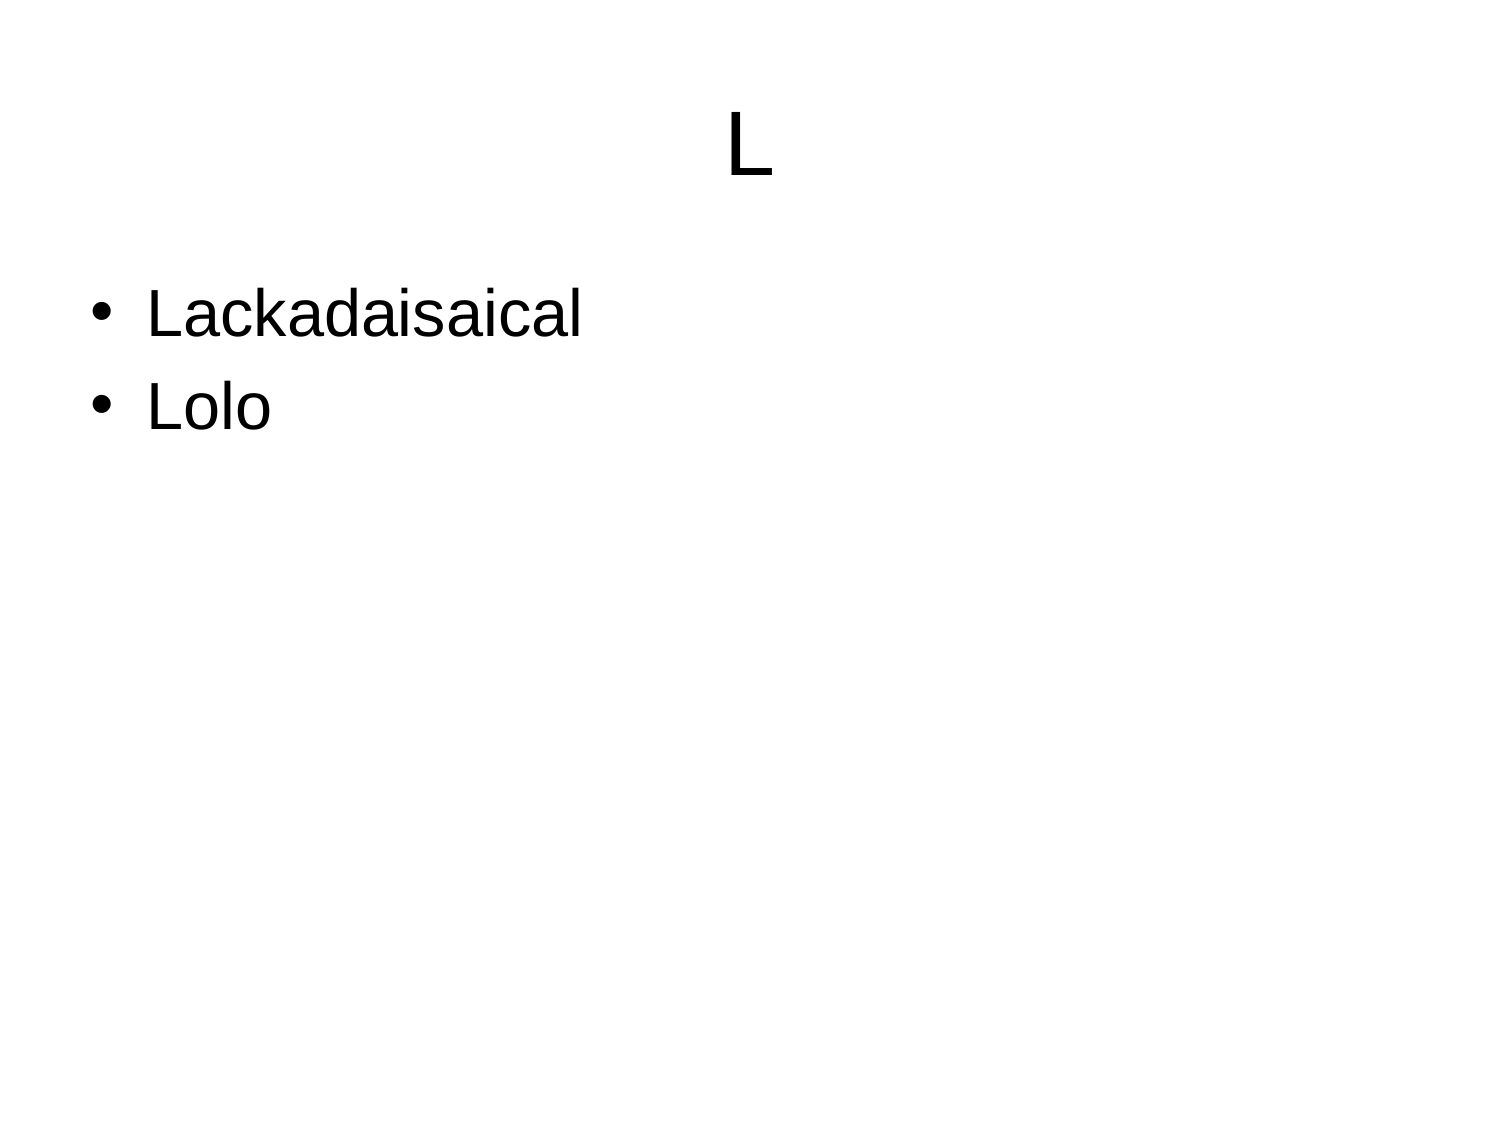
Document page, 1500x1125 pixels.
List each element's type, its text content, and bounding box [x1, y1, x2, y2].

list Lackadaisaical Lolo [75, 262, 1425, 1005]
title L [75, 45, 1425, 233]
